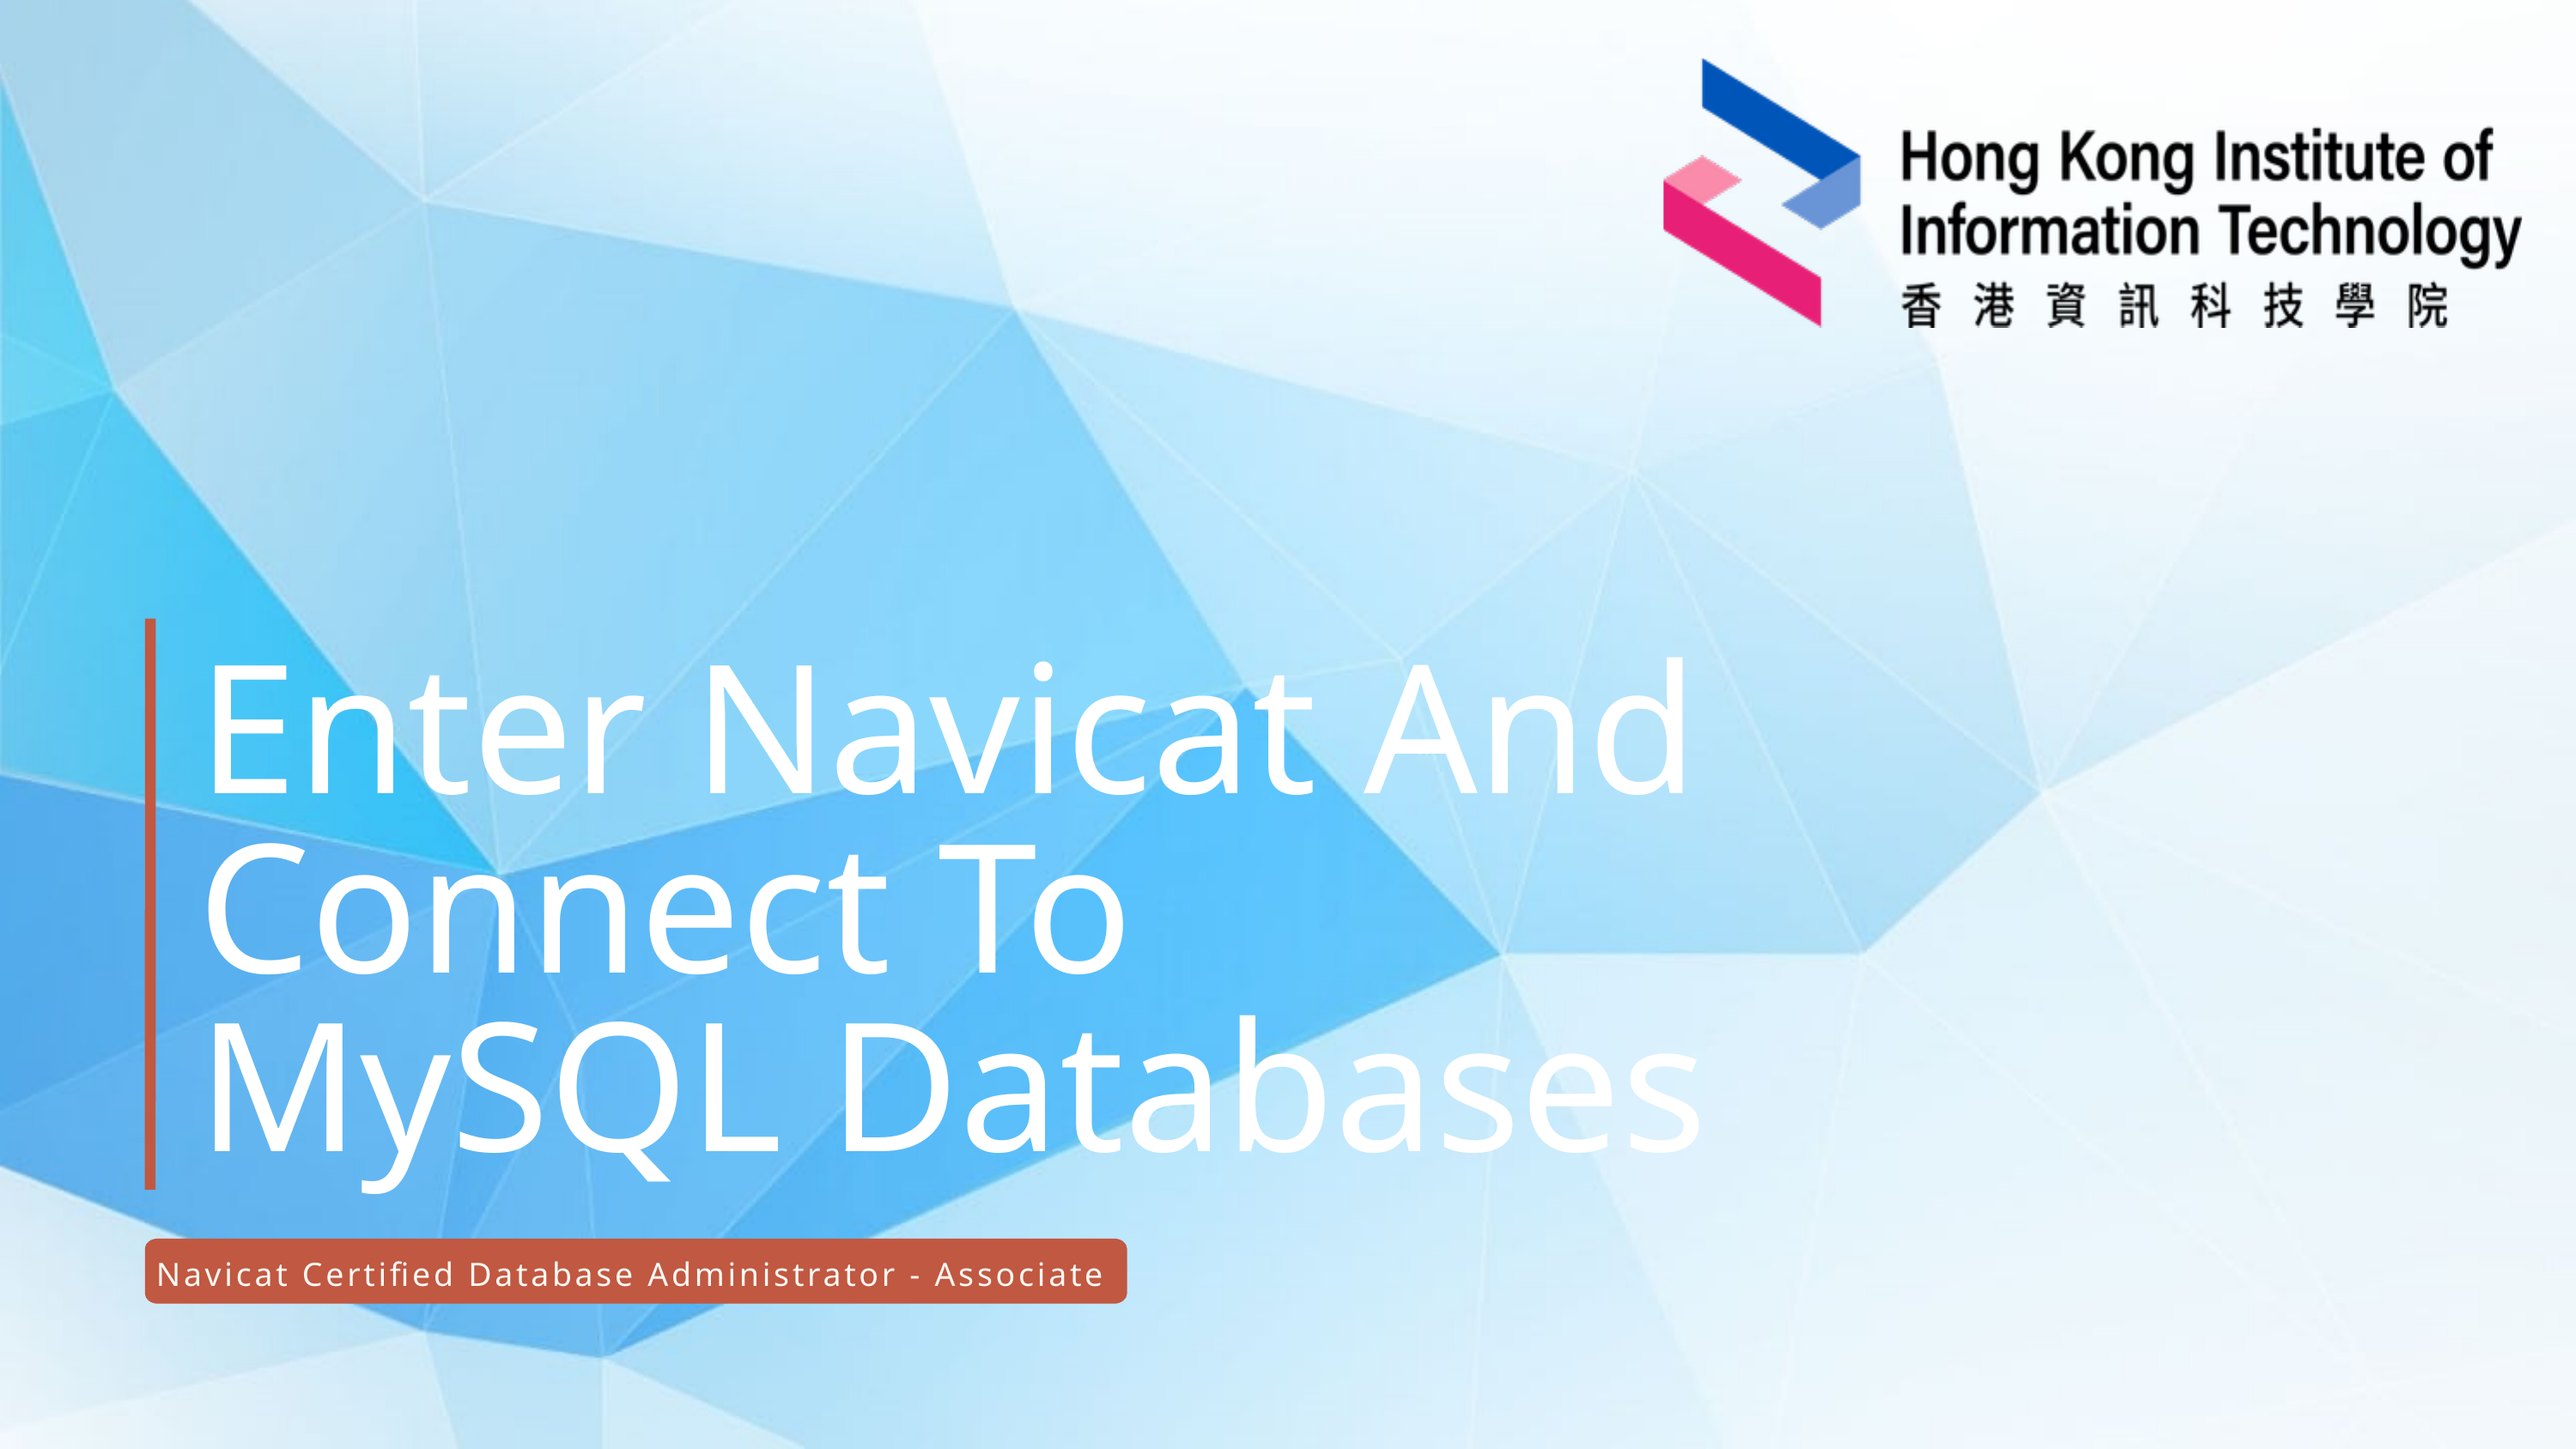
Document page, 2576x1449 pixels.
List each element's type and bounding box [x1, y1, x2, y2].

text_box [144, 1238, 1127, 1304]
picture [0, 0, 2576, 1449]
